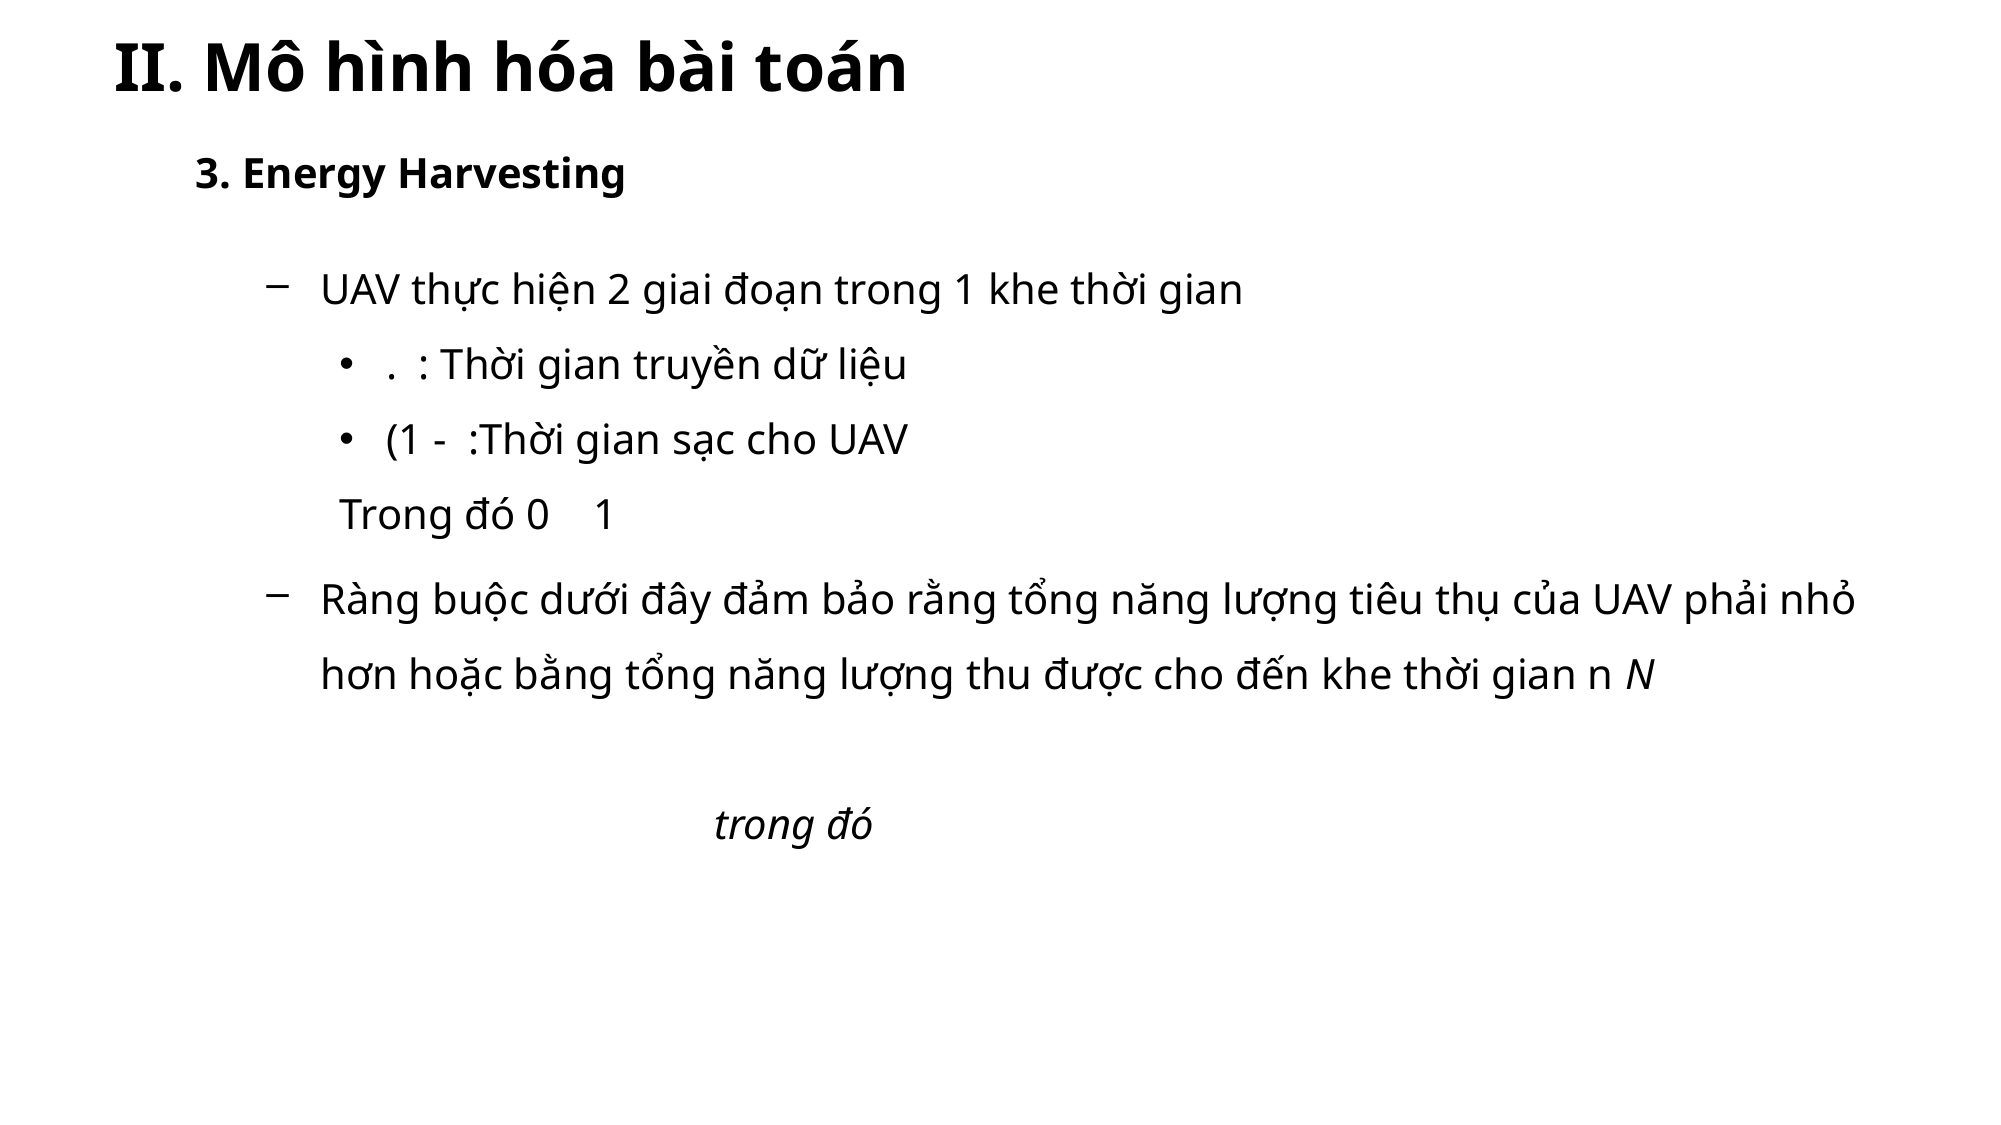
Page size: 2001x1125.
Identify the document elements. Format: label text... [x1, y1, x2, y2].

text_box II. Mô hình hóa bài toán [99, 17, 1770, 113]
text_box 3. Energy Harvesting [180, 139, 1181, 205]
